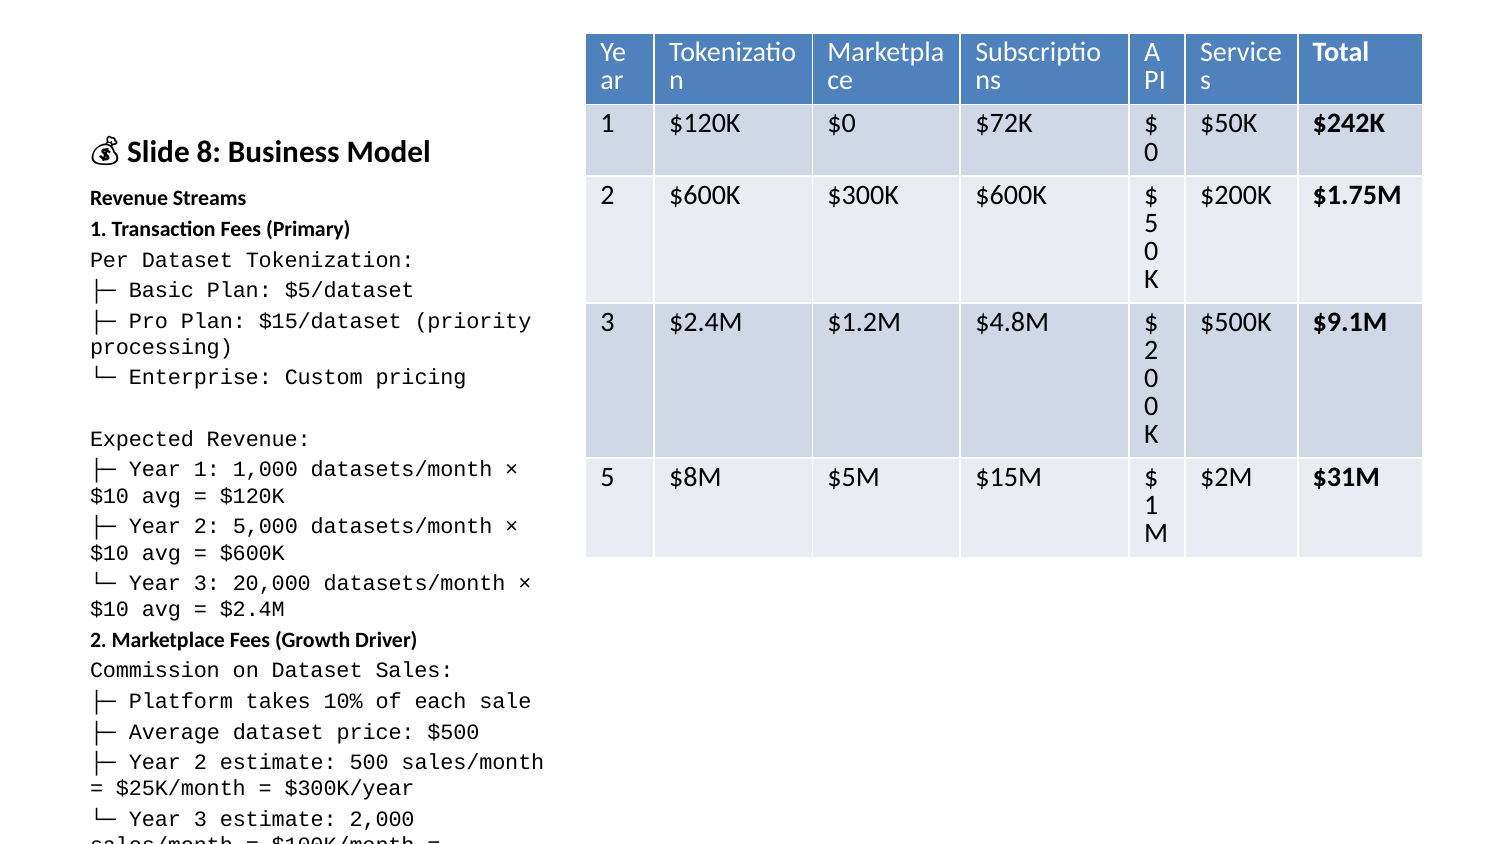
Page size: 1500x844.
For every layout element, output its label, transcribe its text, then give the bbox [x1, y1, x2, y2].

table_cell $4.8M [961, 304, 1128, 457]
table_cell $242K [1299, 105, 1422, 175]
table_cell $0 [1130, 105, 1184, 175]
table_cell $2.4M [655, 304, 812, 457]
table_header Subscriptions [961, 34, 1128, 104]
table_header Total [1299, 34, 1422, 104]
list Revenue Streams 1. Transaction Fees (Primary) Per Dataset Tokenization: ├─ Basic Plan: $5/dataset ├─ Pro Plan: $15/dataset (priority processing) └─ Enterprise: Custom pricing Expected Revenue: ├─ Year 1: 1,000 datasets/month × $10 avg = $120K ├─ Year 2: 5,000 datasets/month × $10 avg = $600K └─ Year 3: 20,000 datasets/month × $10 avg = $2.4M 2. Marketplace Fees (Growth Driver) Commission on Dataset Sales: ├─ Platform takes 10% of each sale ├─ Average dataset price: $500 ├─ Year 2 estimate: 500 sales/month = $25K/month = $300K/year └─ Year 3 estimate: 2,000 sales/month = $100K/month = $1.2M/year 3. Enterprise Subscriptions SaaS Pricing Tiers: ├─ Starter: $99/month (10 datasets/month included) ├─ Business: $499/month (100 datasets/month) ├─ Enterprise: $2,499/month (unlimited + white-label) Expected Revenue: ├─ Year 1: 20 customers × $300 avg = $72K ├─ Year 2: 100 customers × $500 avg = $600K └─ Year 3: 500 customers × $800 avg = $4.8M 4. API Access Developer API Plans: ├─ Free: 10 API calls/month ├─ Developer: $49/month (1,000 calls) ├─ Business: $249/month (10,000 calls) └─ Enterprise: Custom pricing Year 3 Target: $200K from API revenue 5. Professional Services Implementation & Integration: ├─ Setup & Training: $5,000-$25,000 ├─ Custom Integration: $25,000-$100,000 ├─ White-Label Deployment: $100,000+ Year 3 Target: $500K from services Total Revenue Projection [75, 176, 569, 754]
table_cell $1.2M [813, 304, 959, 457]
table_cell $50K [1130, 177, 1184, 302]
table_header Year [586, 34, 653, 104]
table_cell $1M [1130, 459, 1184, 557]
table_cell 3 [586, 304, 653, 457]
table_cell $5M [813, 459, 959, 557]
table_cell 2 [586, 177, 653, 302]
table_cell $9.1M [1299, 304, 1422, 457]
table_cell $2M [1186, 459, 1297, 557]
table_cell $31M [1299, 459, 1422, 557]
table_cell $15M [961, 459, 1128, 557]
table_cell $8M [655, 459, 812, 557]
table_cell $50K [1186, 105, 1297, 175]
table_cell $200K [1130, 304, 1184, 457]
table_cell $600K [655, 177, 812, 302]
table_cell $300K [813, 177, 959, 302]
table_cell 5 [586, 459, 653, 557]
table_header Services [1186, 34, 1297, 104]
table_cell $1.75M [1299, 177, 1422, 302]
table_header API [1130, 34, 1184, 104]
table_header Tokenization [655, 34, 812, 104]
table_cell $600K [961, 177, 1128, 302]
table_cell $120K [655, 105, 812, 175]
table_cell $200K [1186, 177, 1297, 302]
table_cell $72K [961, 105, 1128, 175]
title 💰 Slide 8: Business Model [75, 33, 569, 176]
table_header Marketplace [813, 34, 959, 104]
table_cell $0 [813, 105, 959, 175]
table_cell $500K [1186, 304, 1297, 457]
table_cell 1 [586, 105, 653, 175]
